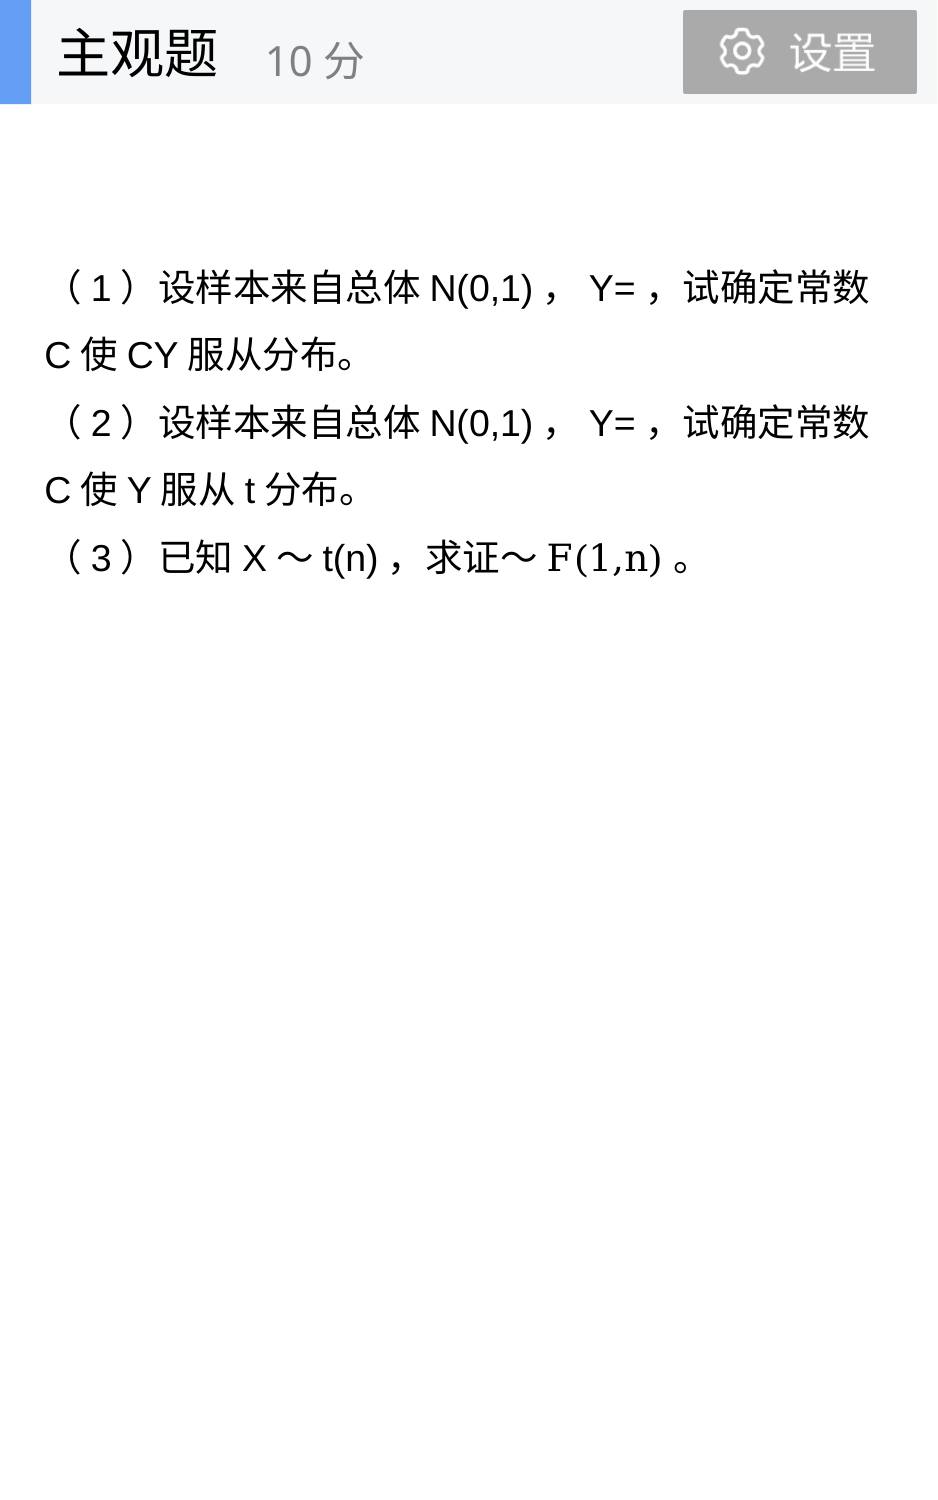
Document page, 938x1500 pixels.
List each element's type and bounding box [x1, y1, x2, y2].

picture [683, 10, 917, 94]
text_box [0, 0, 938, 105]
